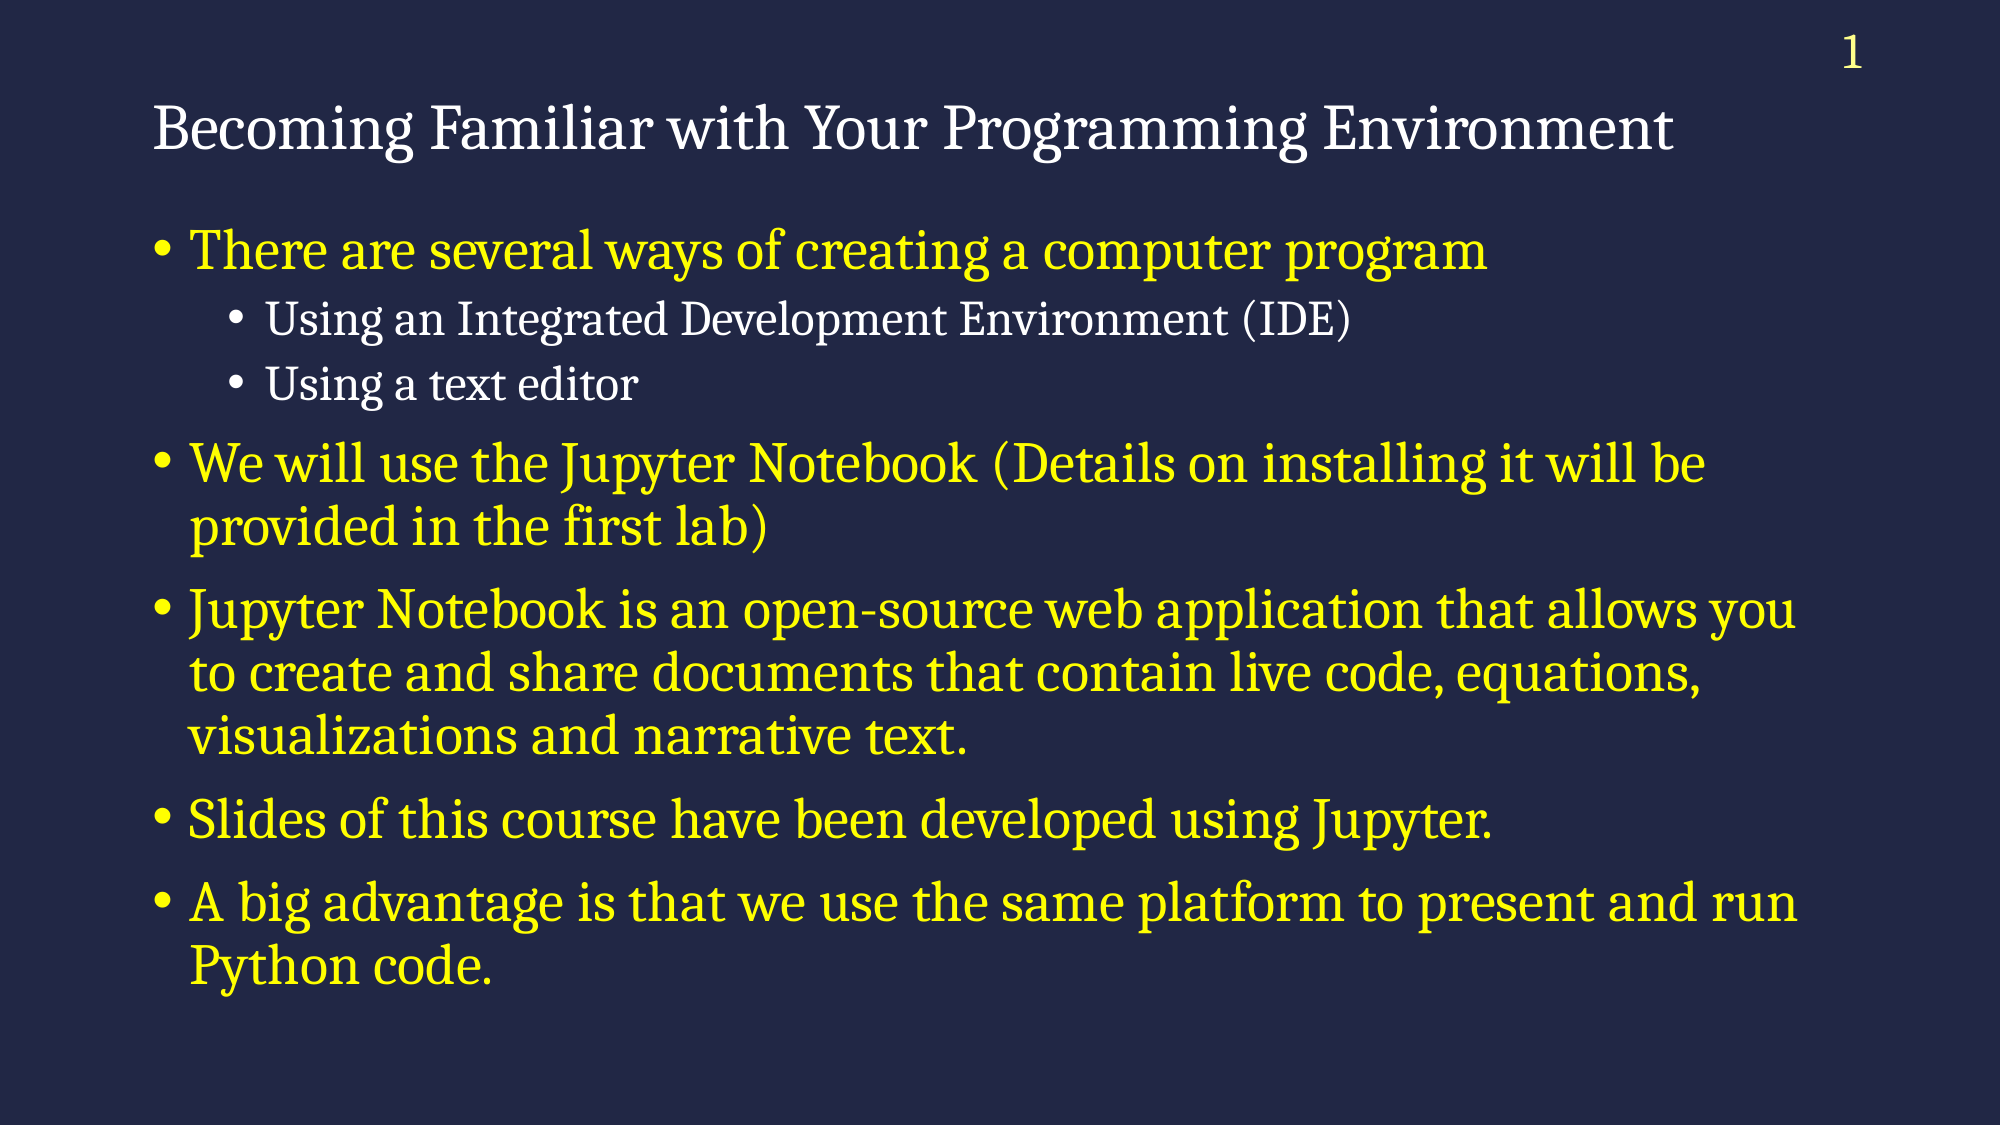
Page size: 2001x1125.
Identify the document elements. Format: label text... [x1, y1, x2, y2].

list There are several ways of creating a computer program Using an Integrated Development Environment (IDE) Using a text editor We will use the Jupyter Notebook (Details on installing it will be provided in the first lab) Jupyter Notebook is an open-source web application that allows you to create and share documents that contain live code, equations, visualizations and narrative text. Slides of this course have been developed using Jupyter. A big advantage is that we use the same platform to present and run Python code. [137, 212, 1863, 1012]
slide_number 1 [1760, 18, 1877, 79]
title Becoming Familiar with Your Programming Environment [137, 59, 1863, 198]
